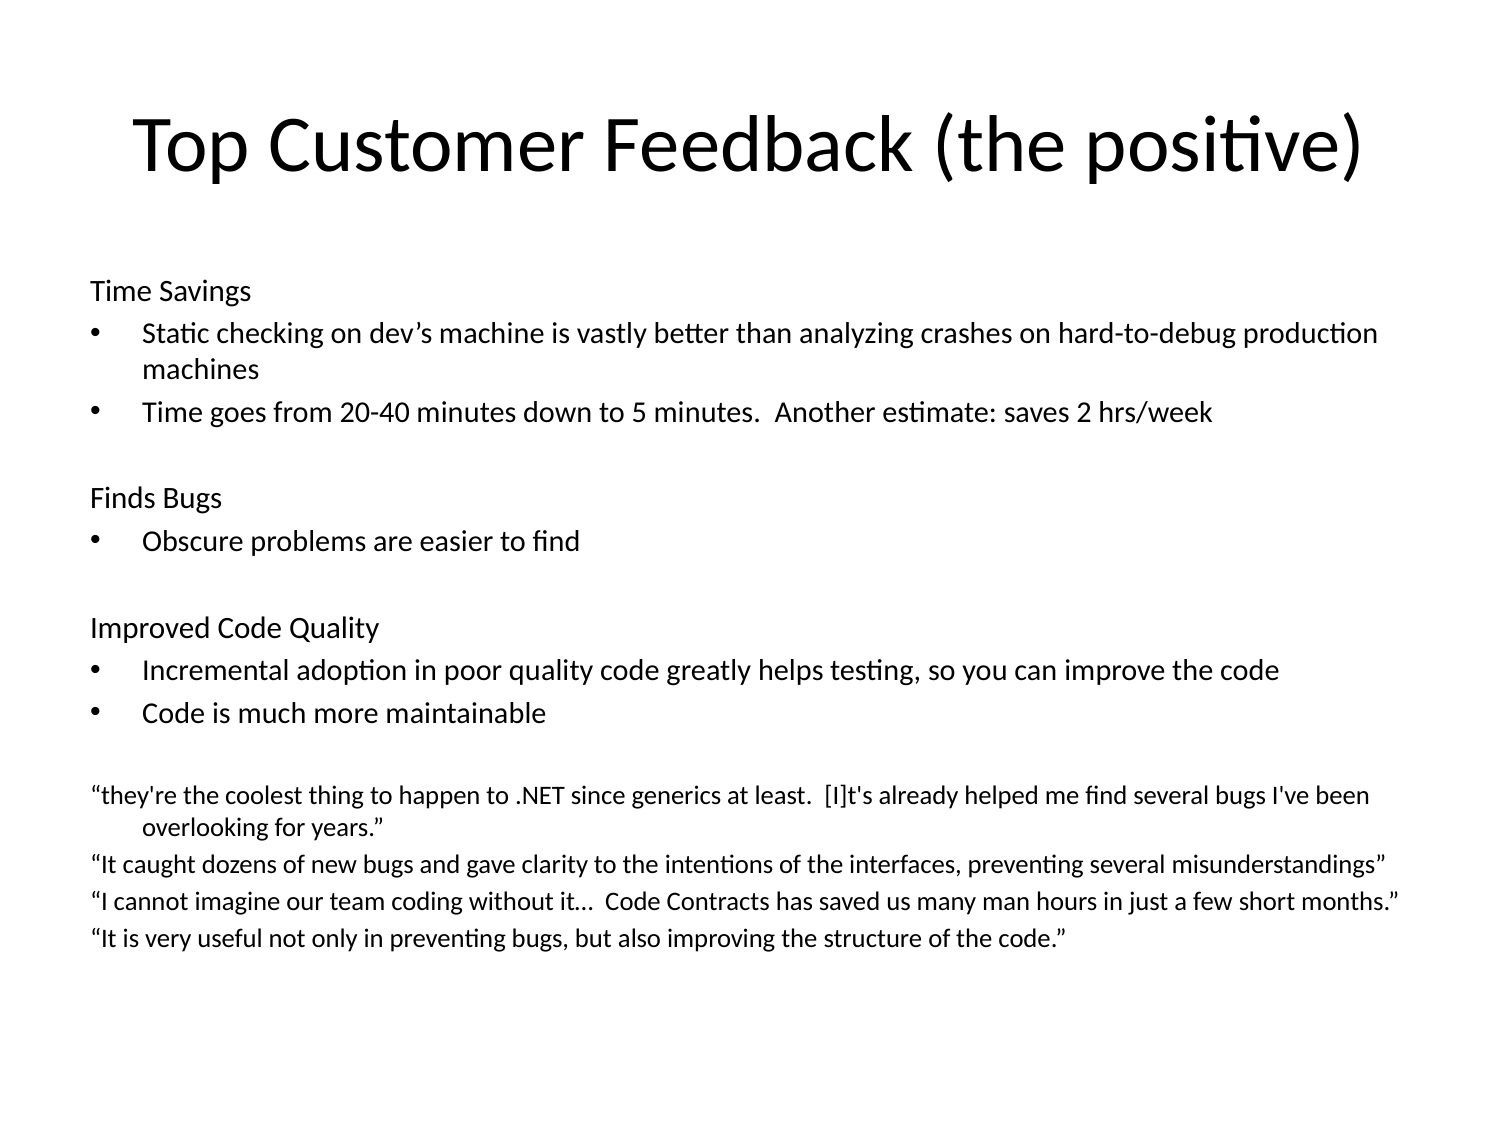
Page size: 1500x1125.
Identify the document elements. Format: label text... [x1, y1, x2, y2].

list Time Savings Static checking on dev’s machine is vastly better than analyzing crashes on hard-to-debug production machines Time goes from 20-40 minutes down to 5 minutes. Another estimate: saves 2 hrs/week Finds Bugs Obscure problems are easier to find Improved Code Quality Incremental adoption in poor quality code greatly helps testing, so you can improve the code Code is much more maintainable “they're the coolest thing to happen to .NET since generics at least. [I]t's already helped me find several bugs I've been overlooking for years.” “It caught dozens of new bugs and gave clarity to the intentions of the interfaces, preventing several misunderstandings” “I cannot imagine our team coding without it… Code Contracts has saved us many man hours in just a few short months.” “It is very useful not only in preventing bugs, but also improving the structure of the code.” [75, 262, 1425, 1005]
title Top Customer Feedback (the positive) [75, 45, 1425, 233]
